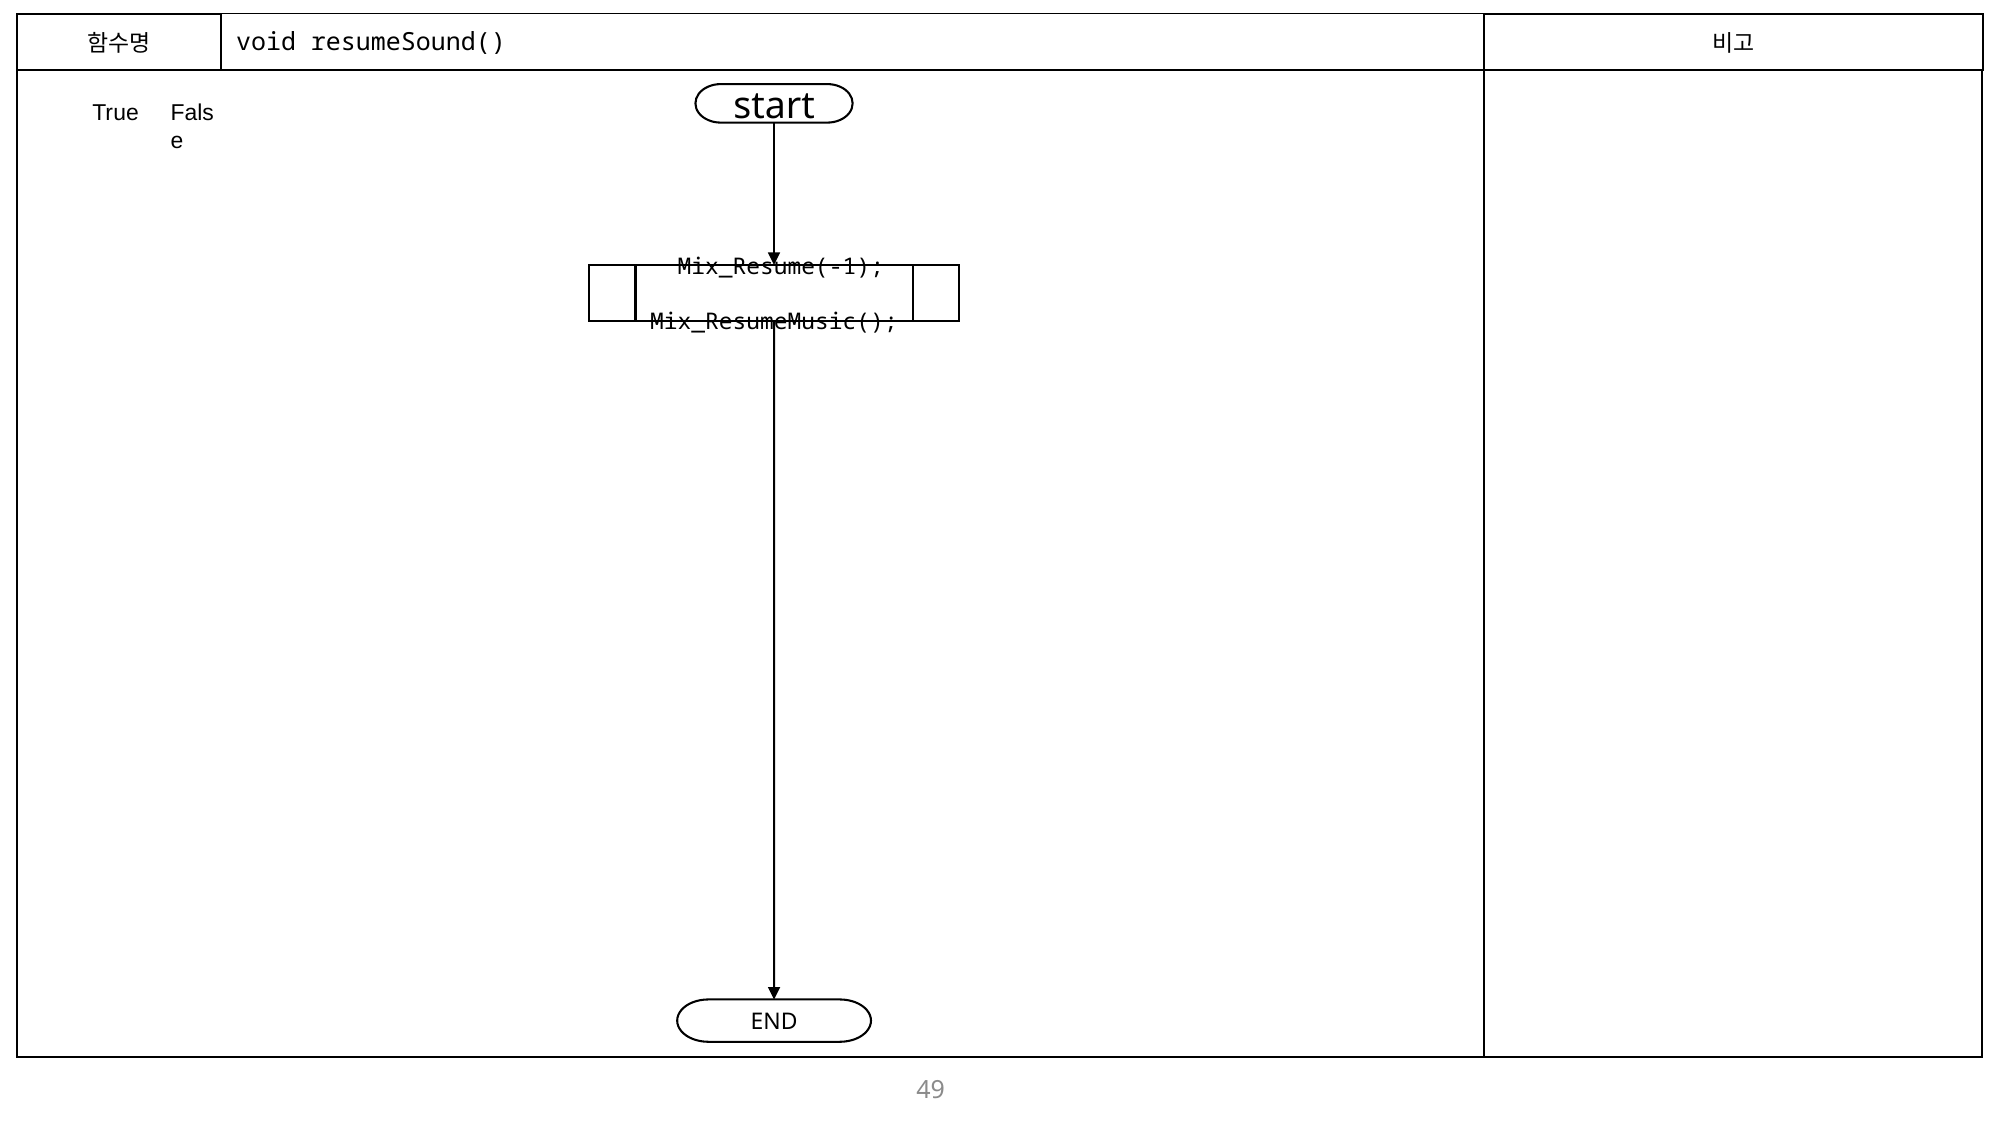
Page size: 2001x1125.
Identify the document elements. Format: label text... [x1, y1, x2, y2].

slide_number 49 [705, 1069, 1156, 1112]
text_box [16, 69, 1483, 1058]
text_box True [77, 90, 155, 133]
text_box END [676, 998, 873, 1043]
text_box 함수명 [16, 13, 222, 69]
text_box [1483, 69, 1983, 1058]
title void resumeSound() [222, 13, 1483, 69]
text_box False [155, 90, 240, 161]
text_box 비고 [1483, 13, 1984, 71]
text_box start [694, 83, 854, 124]
text_box Mix_Resume(-1); Mix_ResumeMusic(); [588, 264, 960, 322]
